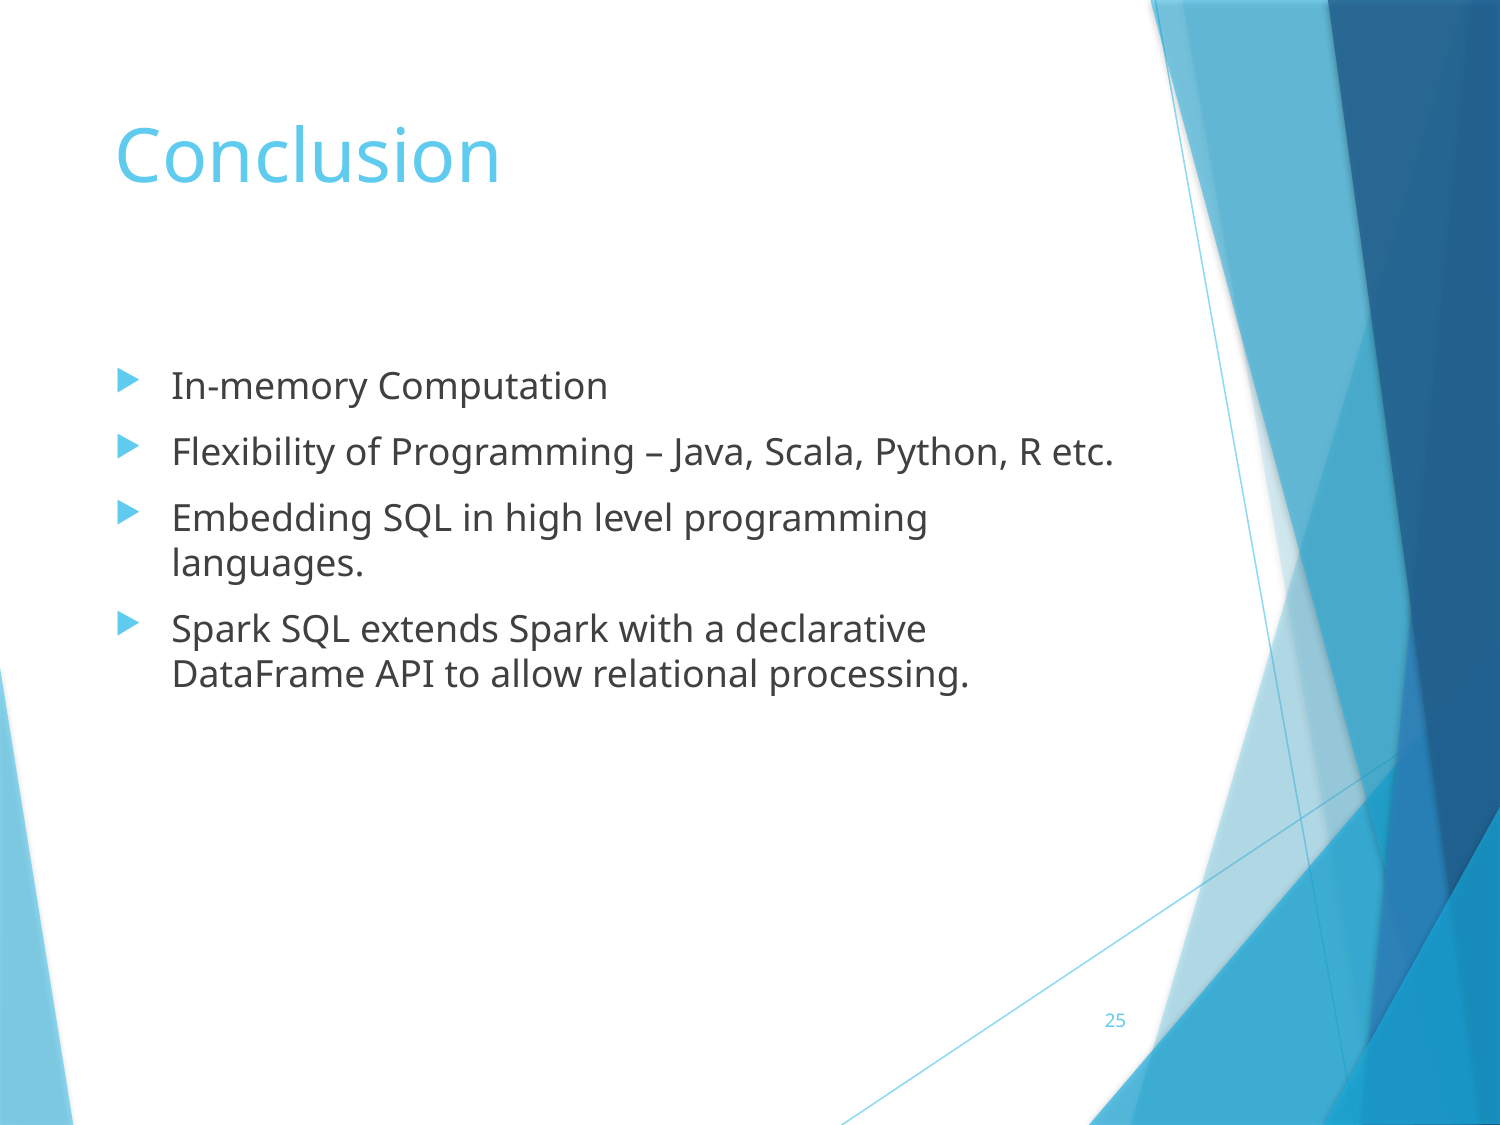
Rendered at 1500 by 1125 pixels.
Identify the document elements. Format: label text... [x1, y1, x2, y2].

slide_number 25 [1057, 991, 1142, 1051]
title Conclusion [99, 99, 1142, 317]
list In-memory Computation Flexibility of Programming – Java, Scala, Python, R etc. Embedding SQL in high level programming languages. Spark SQL extends Spark with a declarative DataFrame API to allow relational processing. [99, 354, 1142, 992]
